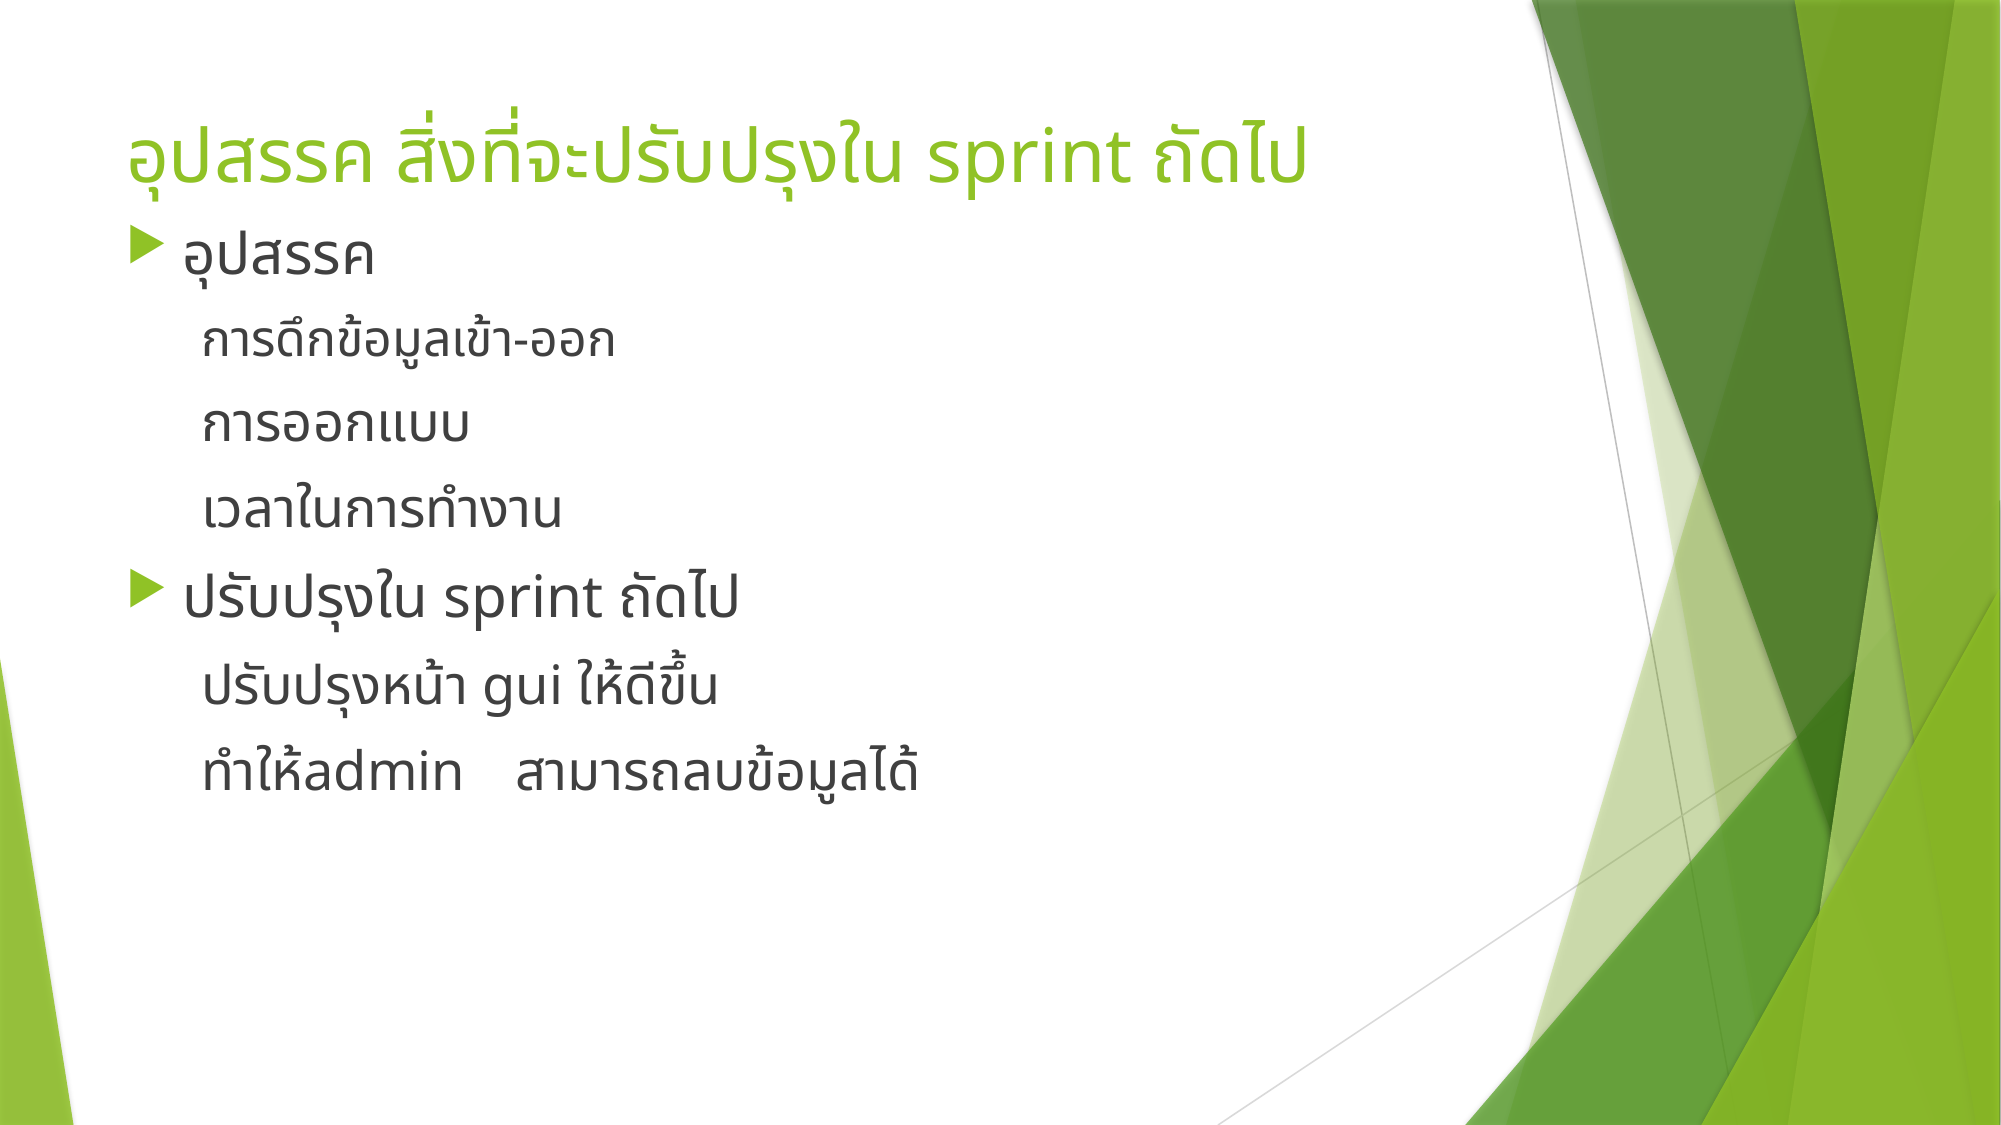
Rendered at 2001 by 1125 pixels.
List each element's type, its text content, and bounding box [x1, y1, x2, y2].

title อุปสรรค สิ่งที่จะปรับปรุงใน sprint ถัดไป [111, 99, 1522, 208]
list อุปสรรค การดึกข้อมูลเข้า-ออก การออกแบบ เวลาในการทำงาน ปรับปรุงใน sprint ถัดไป ปรับปรุงหน้า gui ให้ดีขึ้น ทำให้admin สามารถลบข้อมูลได้ [111, 208, 1522, 845]
